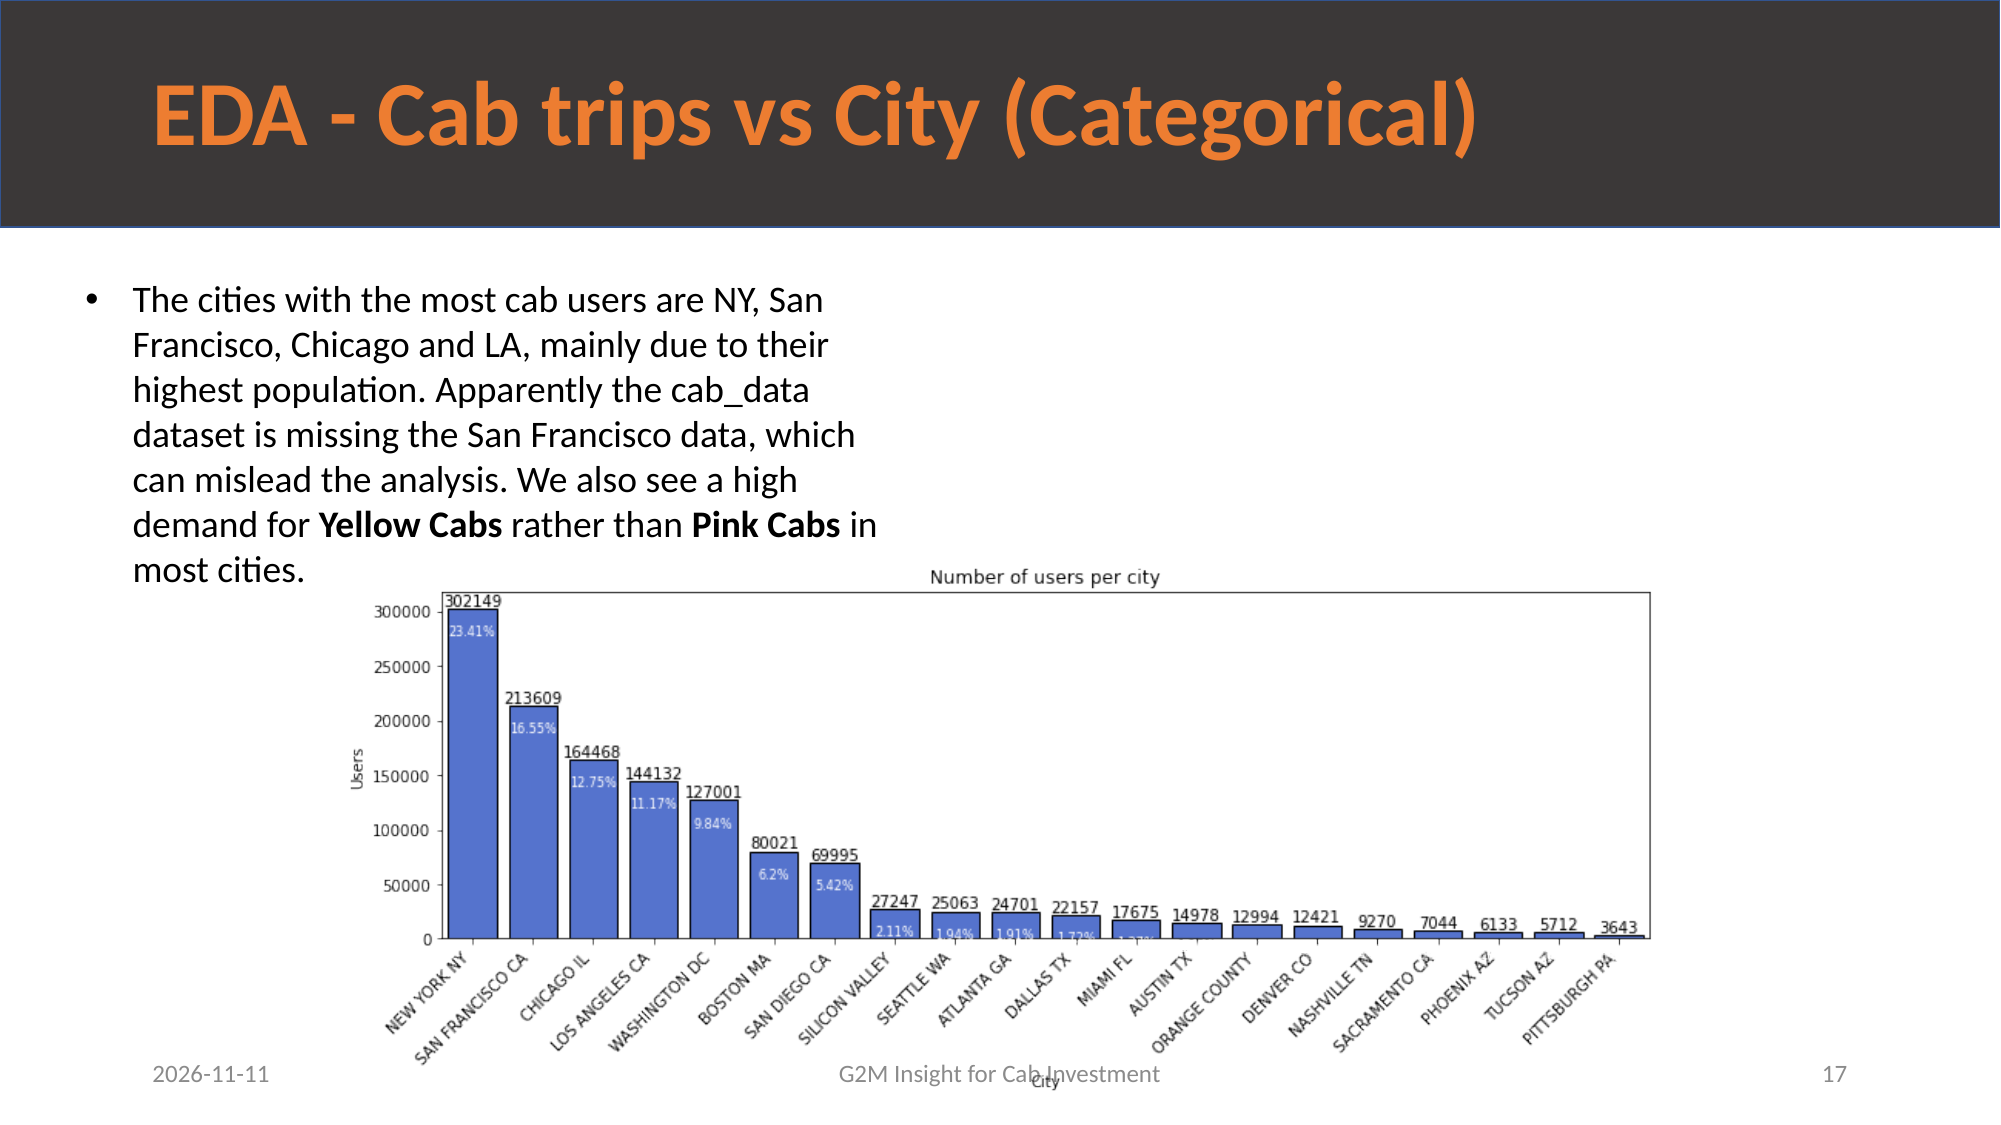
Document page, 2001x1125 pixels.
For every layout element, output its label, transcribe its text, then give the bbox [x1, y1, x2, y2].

text_box [0, 0, 2000, 228]
slide_number 17 [1412, 1042, 1863, 1103]
picture [340, 557, 1660, 1100]
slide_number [137, 1042, 588, 1103]
text_box EDA - Cab trips vs City (Categorical) [137, 7, 1863, 225]
text_box The cities with the most cab users are NY, San Francisco, Chicago and LA, mainly due to their highest population. Apparently the cab_data dataset is missing the San Francisco data, which can mislead the analysis. We also see a high demand for Yellow Cabs rather than Pink Cabs in most cities. [70, 268, 913, 643]
